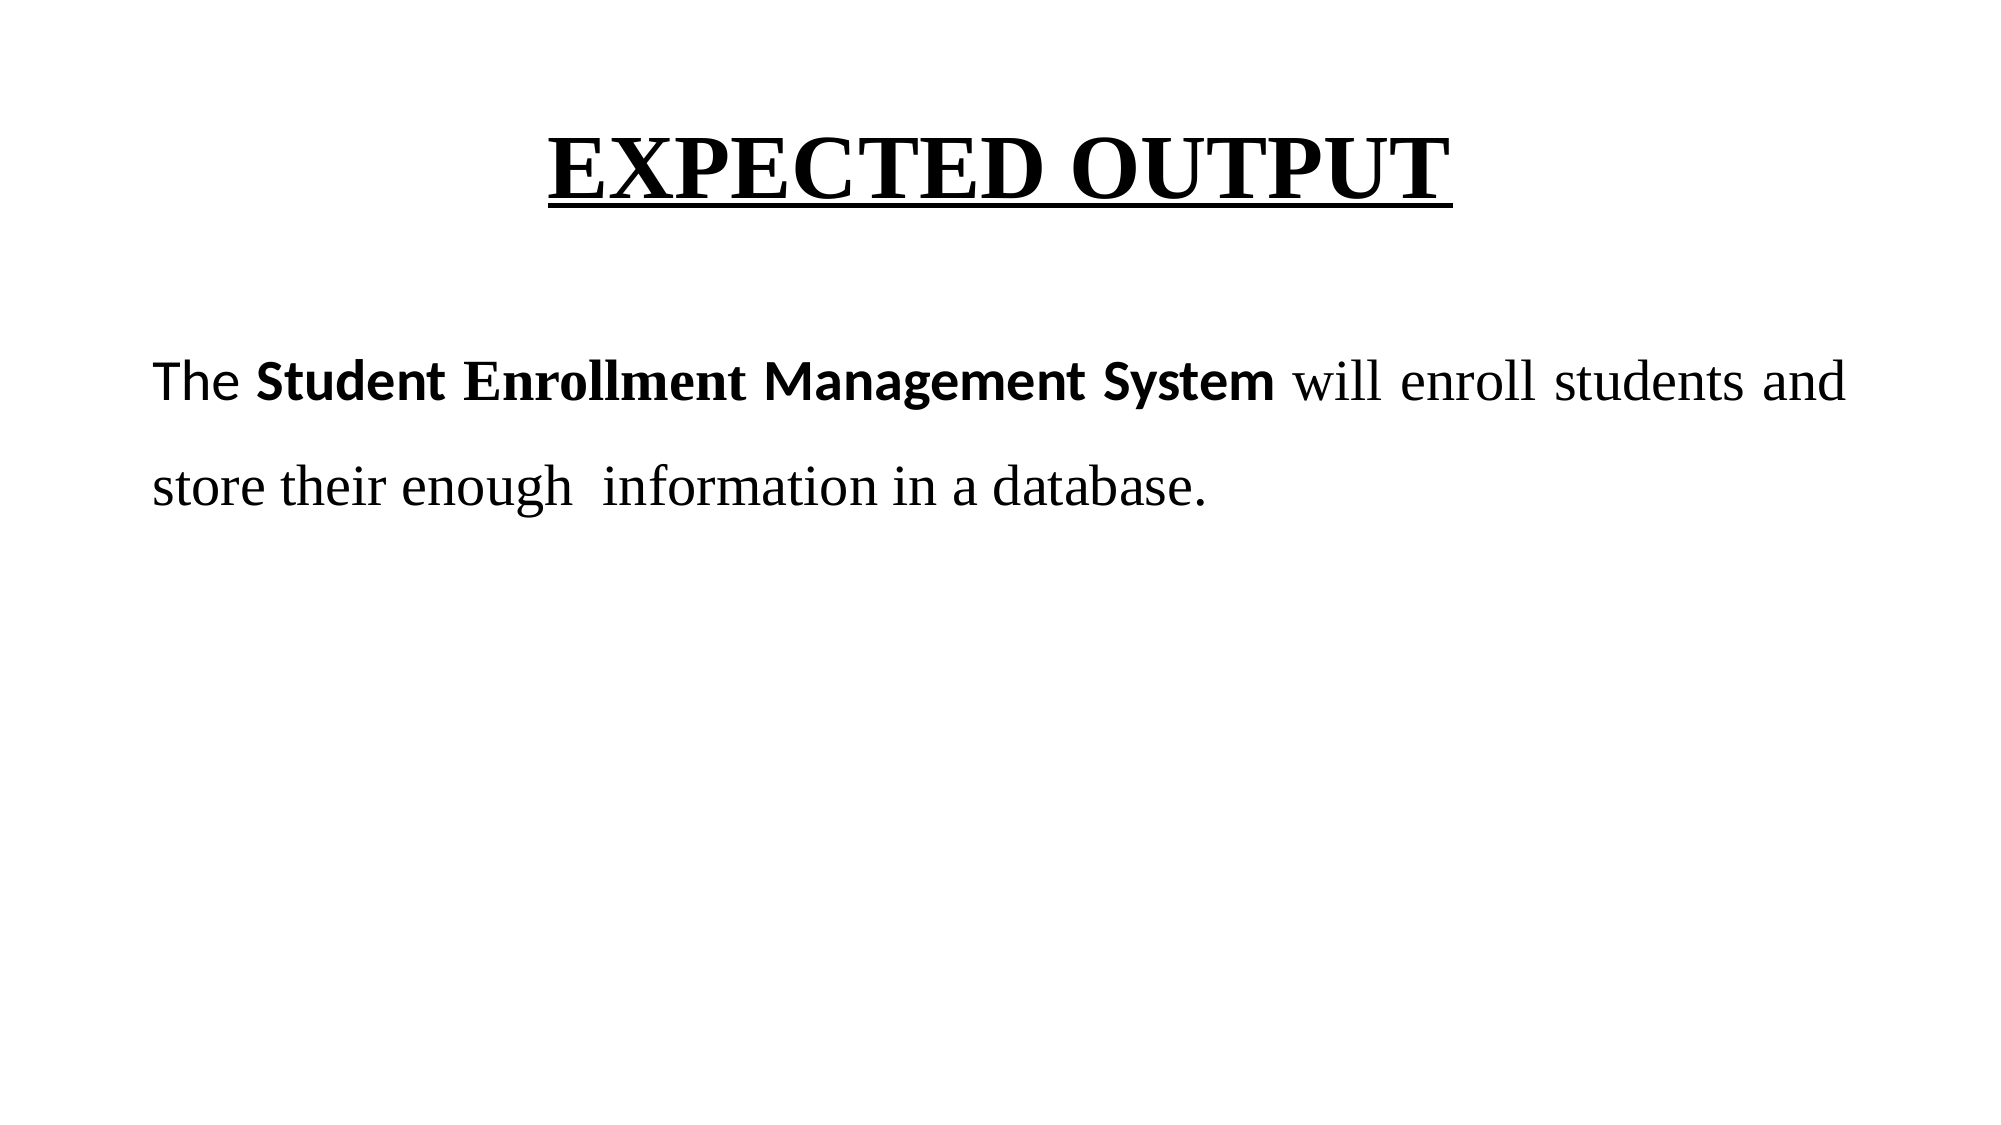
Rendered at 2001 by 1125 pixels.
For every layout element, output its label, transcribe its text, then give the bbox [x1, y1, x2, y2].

title EXPECTED OUTPUT [137, 59, 1863, 278]
list The Student Enrollment Management System will enroll students and store their enough information in a database. [137, 299, 1863, 1014]
